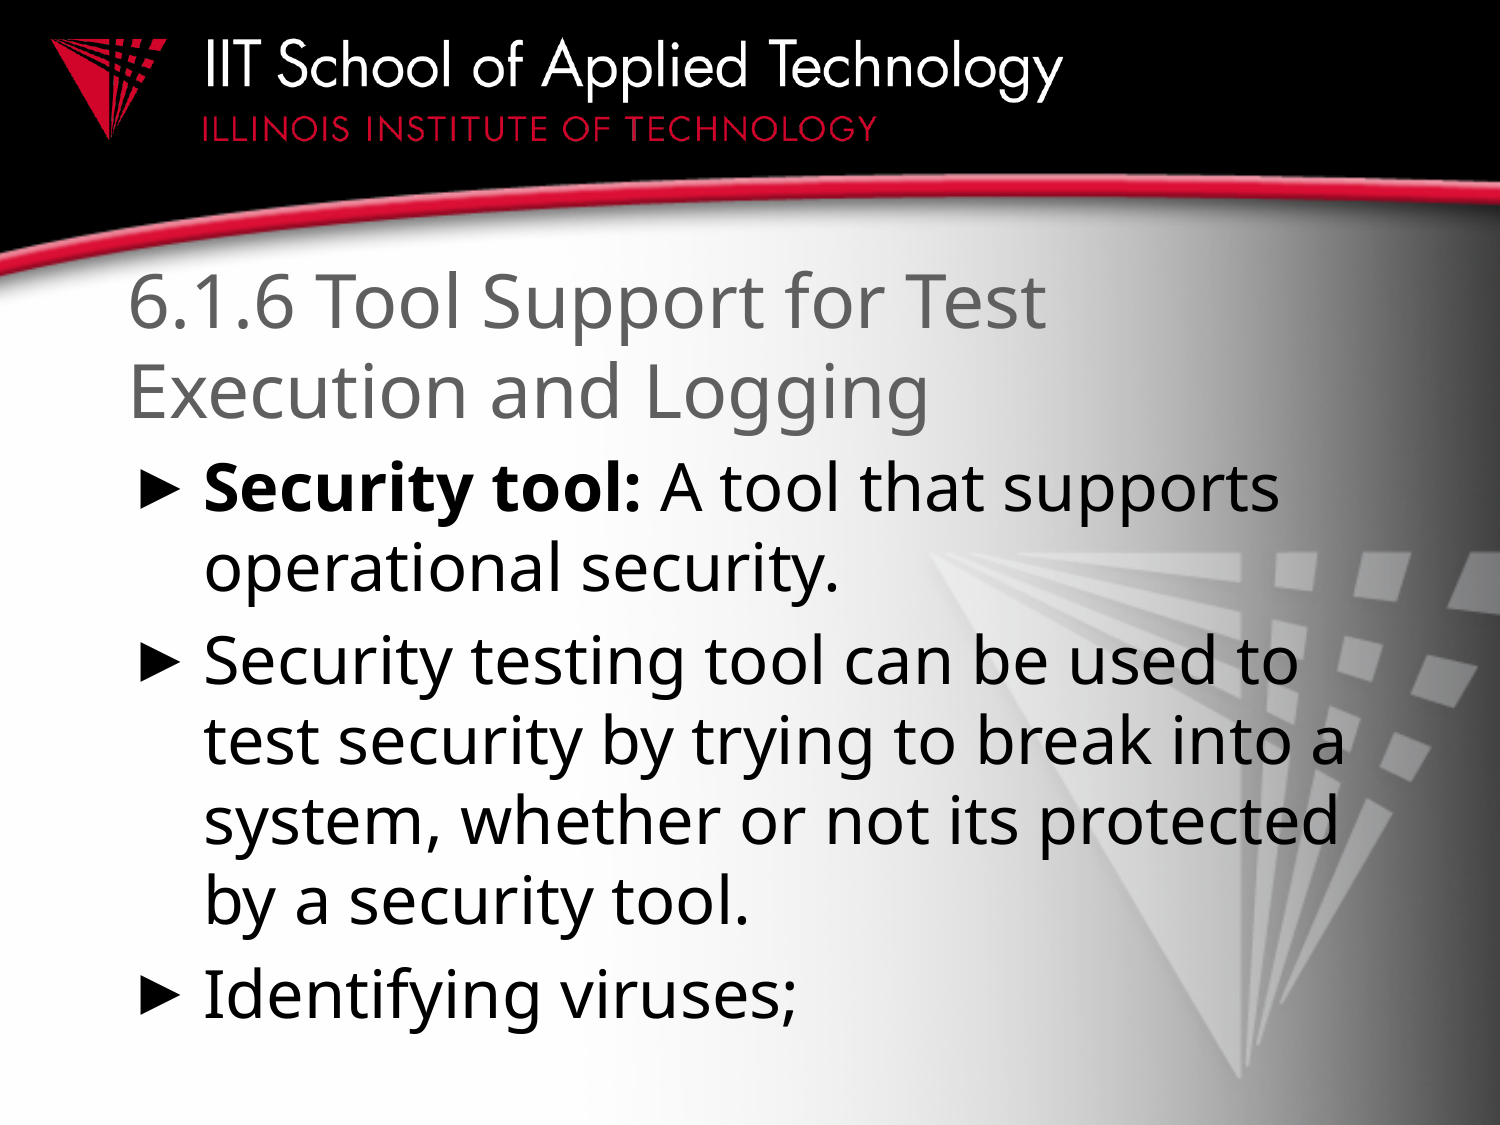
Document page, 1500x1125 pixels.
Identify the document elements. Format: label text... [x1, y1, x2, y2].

title 6.1.6 Tool Support for Test Execution and Logging [112, 249, 1388, 437]
list Security tool: A tool that supports operational security. Security testing tool can be used to test security by trying to break into a system, whether or not its protected by a security tool. Identifying viruses; [112, 437, 1388, 1063]
picture [0, 0, 1500, 1125]
